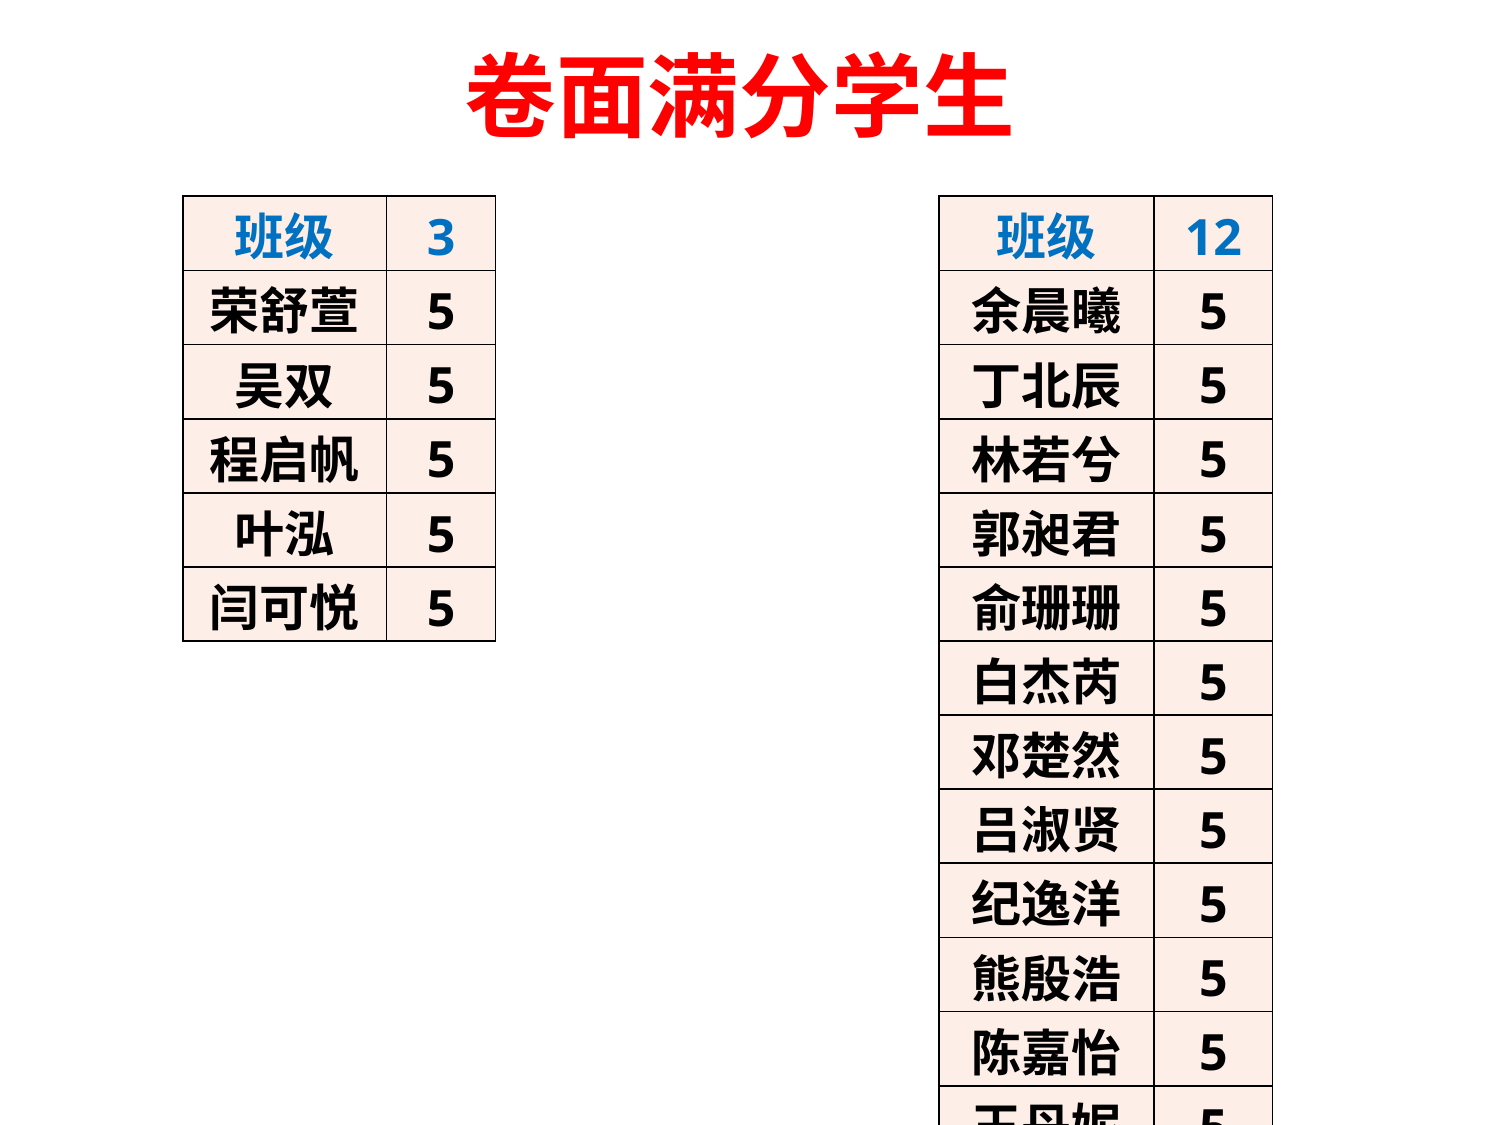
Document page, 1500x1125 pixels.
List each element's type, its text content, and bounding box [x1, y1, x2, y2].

table_cell 吕淑贤 [940, 790, 1153, 862]
table_cell 白杰芮 [940, 642, 1153, 714]
table_cell 5 [1155, 494, 1272, 566]
table_cell 王丹妮 [940, 1087, 1153, 1125]
table_cell 5 [1155, 345, 1272, 418]
table_cell 闫可悦 [184, 568, 386, 640]
table_cell 林若兮 [940, 420, 1153, 492]
table_header 班级 [184, 197, 386, 270]
table_cell 5 [387, 568, 495, 640]
table_cell 5 [1155, 938, 1272, 1011]
table_header 12 [1155, 197, 1272, 270]
table_cell 5 [1155, 1087, 1272, 1125]
table_cell 吴双 [184, 345, 386, 418]
table_cell 5 [1155, 716, 1272, 788]
table_cell 5 [387, 494, 495, 566]
table_cell 5 [1155, 864, 1272, 937]
table_cell 5 [1155, 642, 1272, 714]
table_cell 5 [1155, 568, 1272, 640]
table_cell 5 [1155, 271, 1272, 344]
table_cell 叶泓 [184, 494, 386, 566]
table_cell 熊殷浩 [940, 938, 1153, 1011]
table_header 班级 [940, 197, 1153, 270]
table_cell 5 [1155, 790, 1272, 862]
table_cell 邓楚然 [940, 716, 1153, 788]
table_cell 纪逸洋 [940, 864, 1153, 937]
table_cell 5 [387, 345, 495, 418]
table_cell 5 [387, 420, 495, 492]
table_cell 荣舒萱 [184, 271, 386, 344]
table_cell 丁北辰 [940, 345, 1153, 418]
table_cell 陈嘉怡 [940, 1012, 1153, 1085]
table_cell 程启帆 [184, 420, 386, 492]
table_cell 5 [1155, 1012, 1272, 1085]
table_cell 5 [387, 271, 495, 344]
table_cell 俞珊珊 [940, 568, 1153, 640]
table_cell 5 [1155, 420, 1272, 492]
table_header 3 [387, 197, 495, 270]
title 卷面满分学生 [64, 0, 1415, 188]
table_cell 余晨曦 [940, 271, 1153, 344]
table_cell 郭昶君 [940, 494, 1153, 566]
